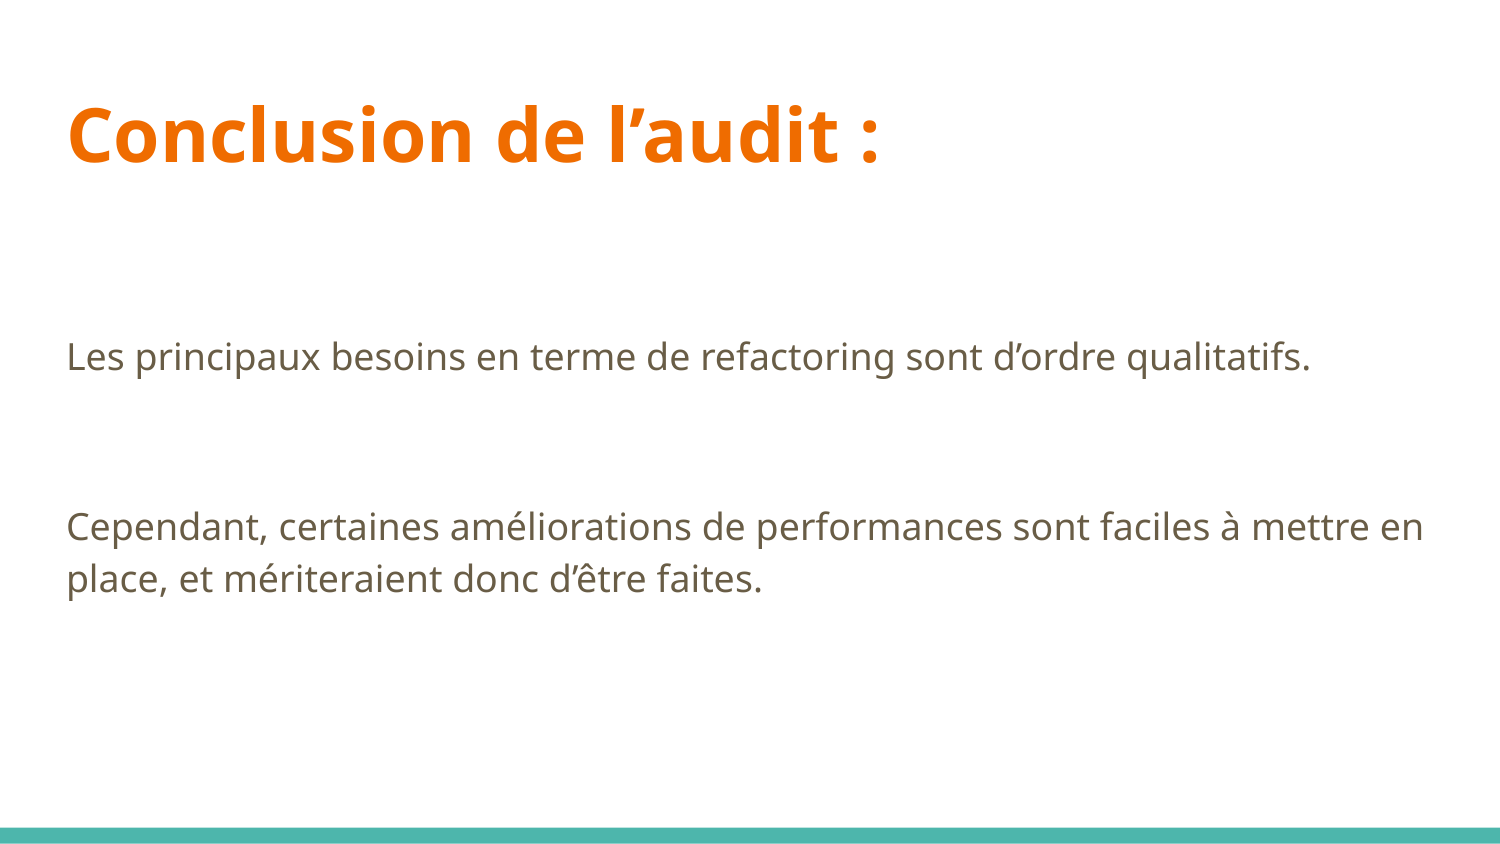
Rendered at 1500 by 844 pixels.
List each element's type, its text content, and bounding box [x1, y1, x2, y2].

list Les principaux besoins en terme de refactoring sont d’ordre qualitatifs. Cependant, certaines améliorations de performances sont faciles à mettre en place, et mériteraient donc d’être faites. [51, 311, 1449, 639]
title Conclusion de l’audit : [51, 72, 1449, 189]
